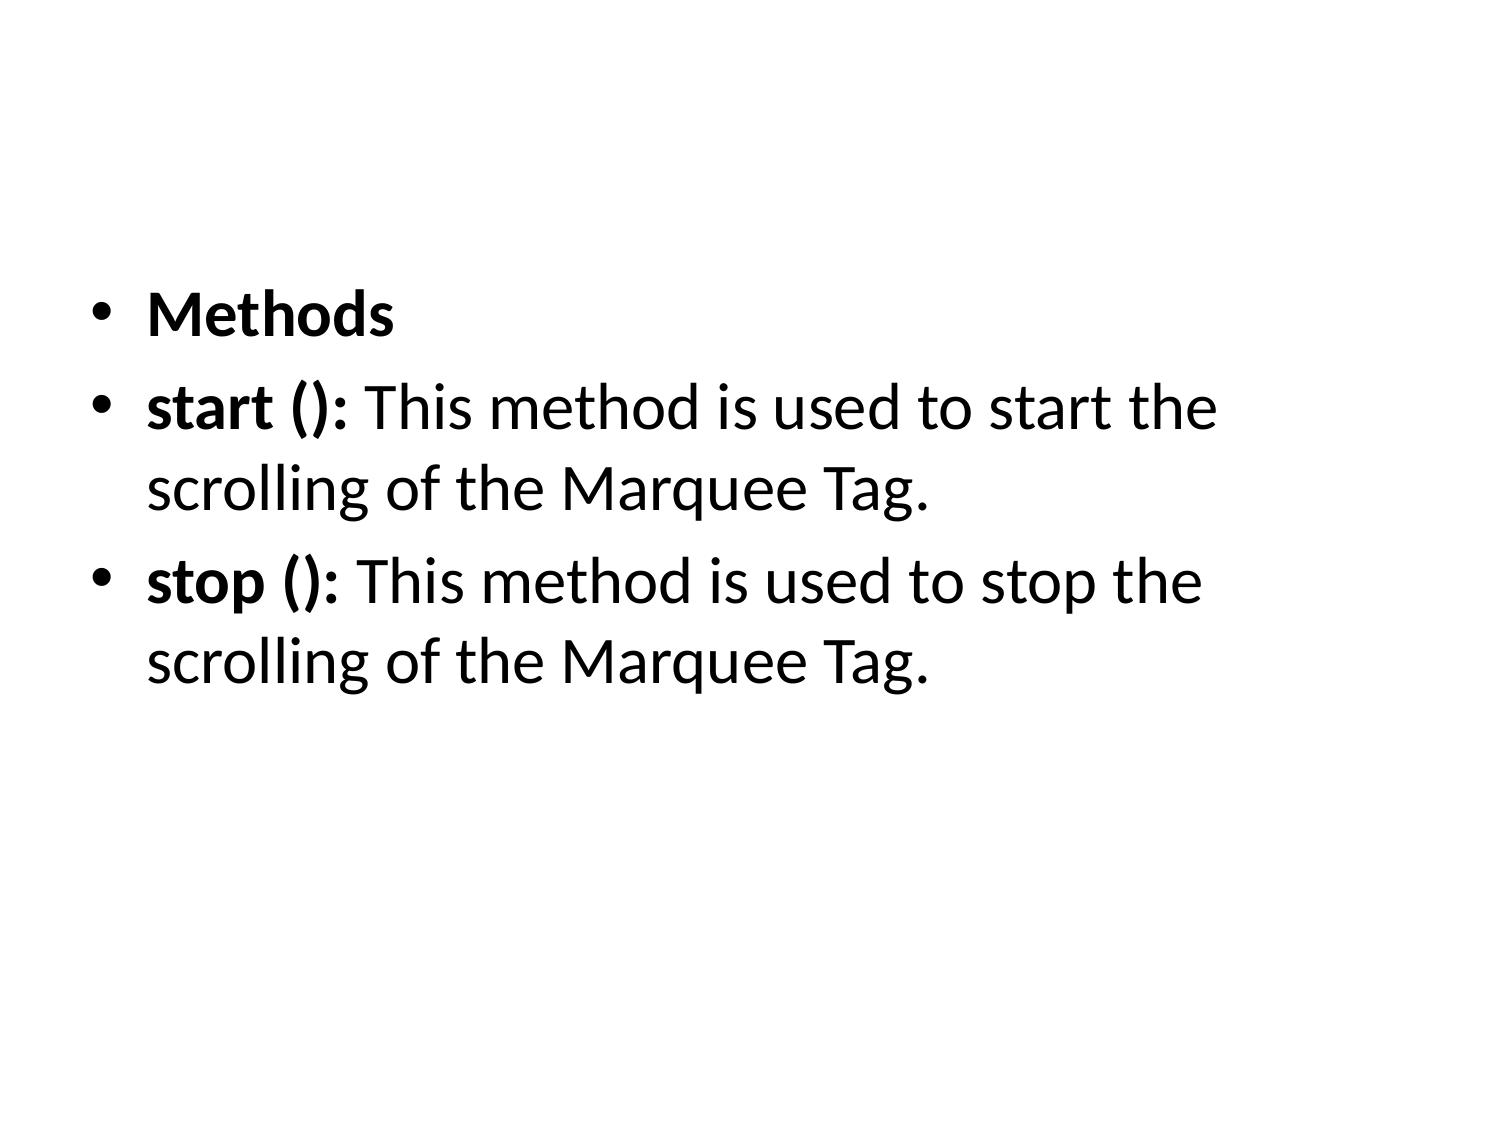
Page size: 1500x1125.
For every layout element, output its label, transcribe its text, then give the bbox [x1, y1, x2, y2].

list Methods start (): This method is used to start the scrolling of the Marquee Tag. stop (): This method is used to stop the scrolling of the Marquee Tag. [75, 262, 1425, 1005]
